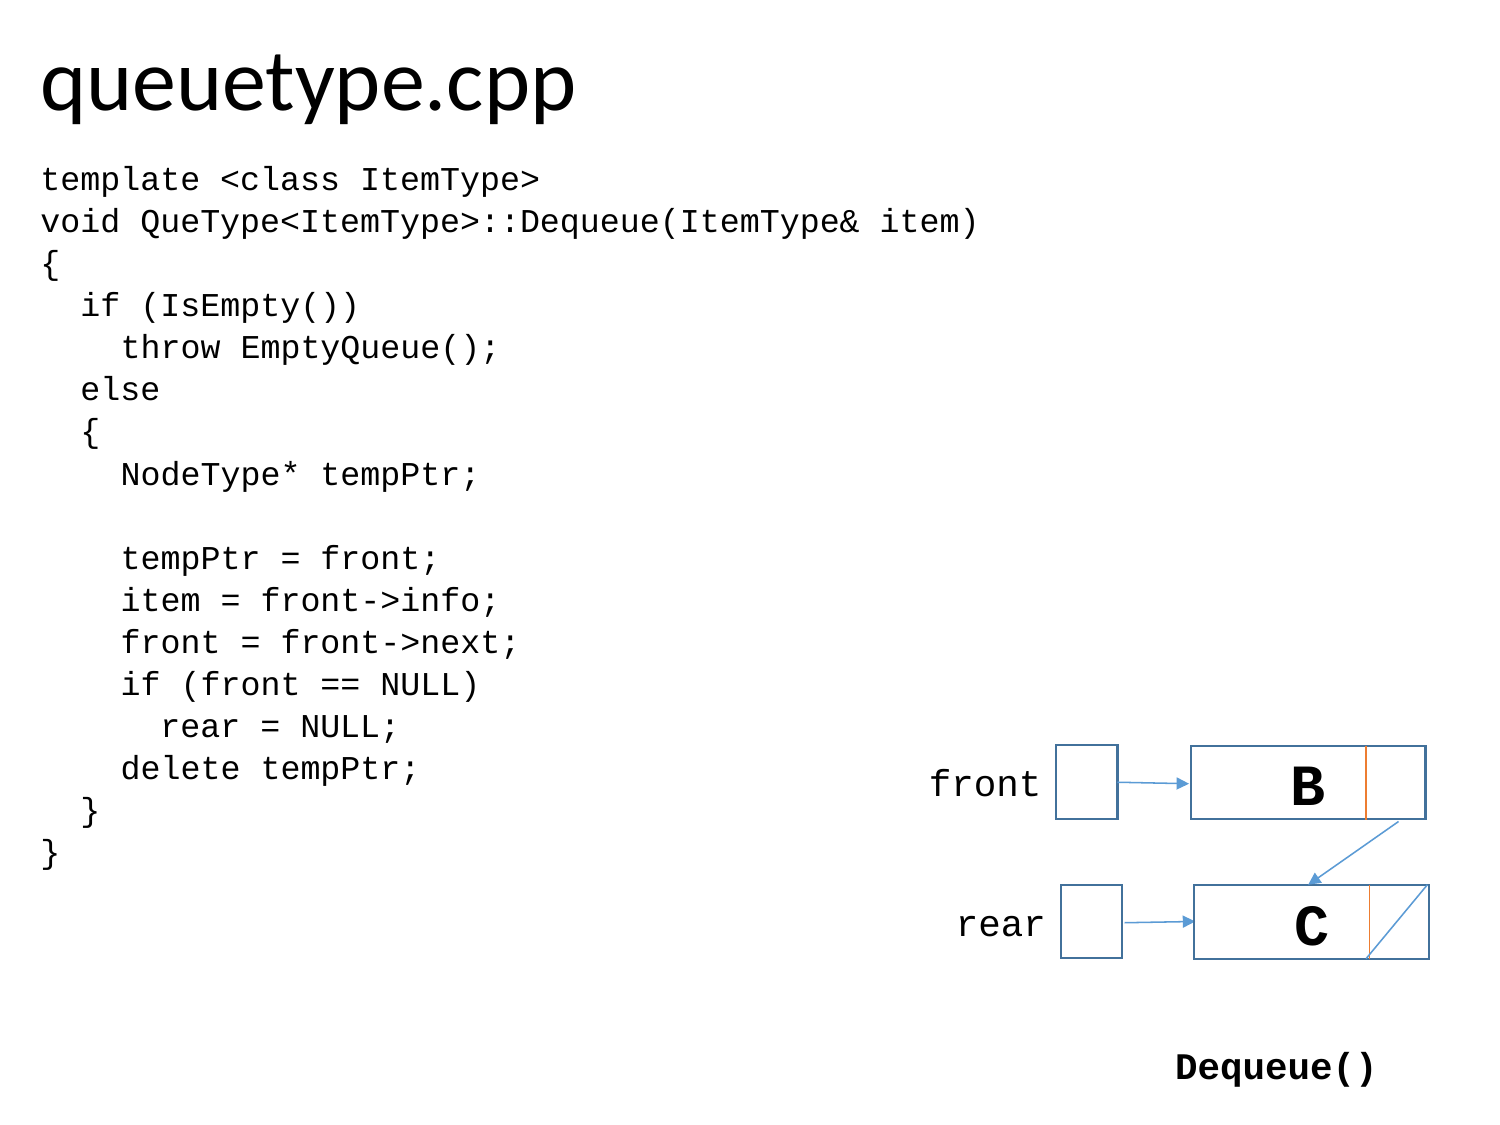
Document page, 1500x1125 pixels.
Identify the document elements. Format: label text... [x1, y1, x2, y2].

text_box [1060, 884, 1123, 959]
list template <class ItemType> void QueType<ItemType>::Dequeue(ItemType& item) { if (IsEmpty()) throw EmptyQueue(); else { NodeType* tempPtr; tempPtr = front; item = front->info; front = front->next; if (front == NULL) rear = NULL; delete tempPtr; } } [25, 154, 1469, 1014]
text_box front [828, 751, 1057, 812]
text_box rear [856, 891, 1061, 952]
text_box [1056, 745, 1118, 820]
text_box C [1194, 884, 1360, 959]
text_box Dequeue() [1160, 1034, 1481, 1095]
text_box B [1190, 745, 1365, 820]
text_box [1365, 884, 1428, 959]
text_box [1307, 821, 1399, 886]
title queuetype.cpp [25, 26, 1469, 138]
text_box B [1367, 745, 1426, 820]
